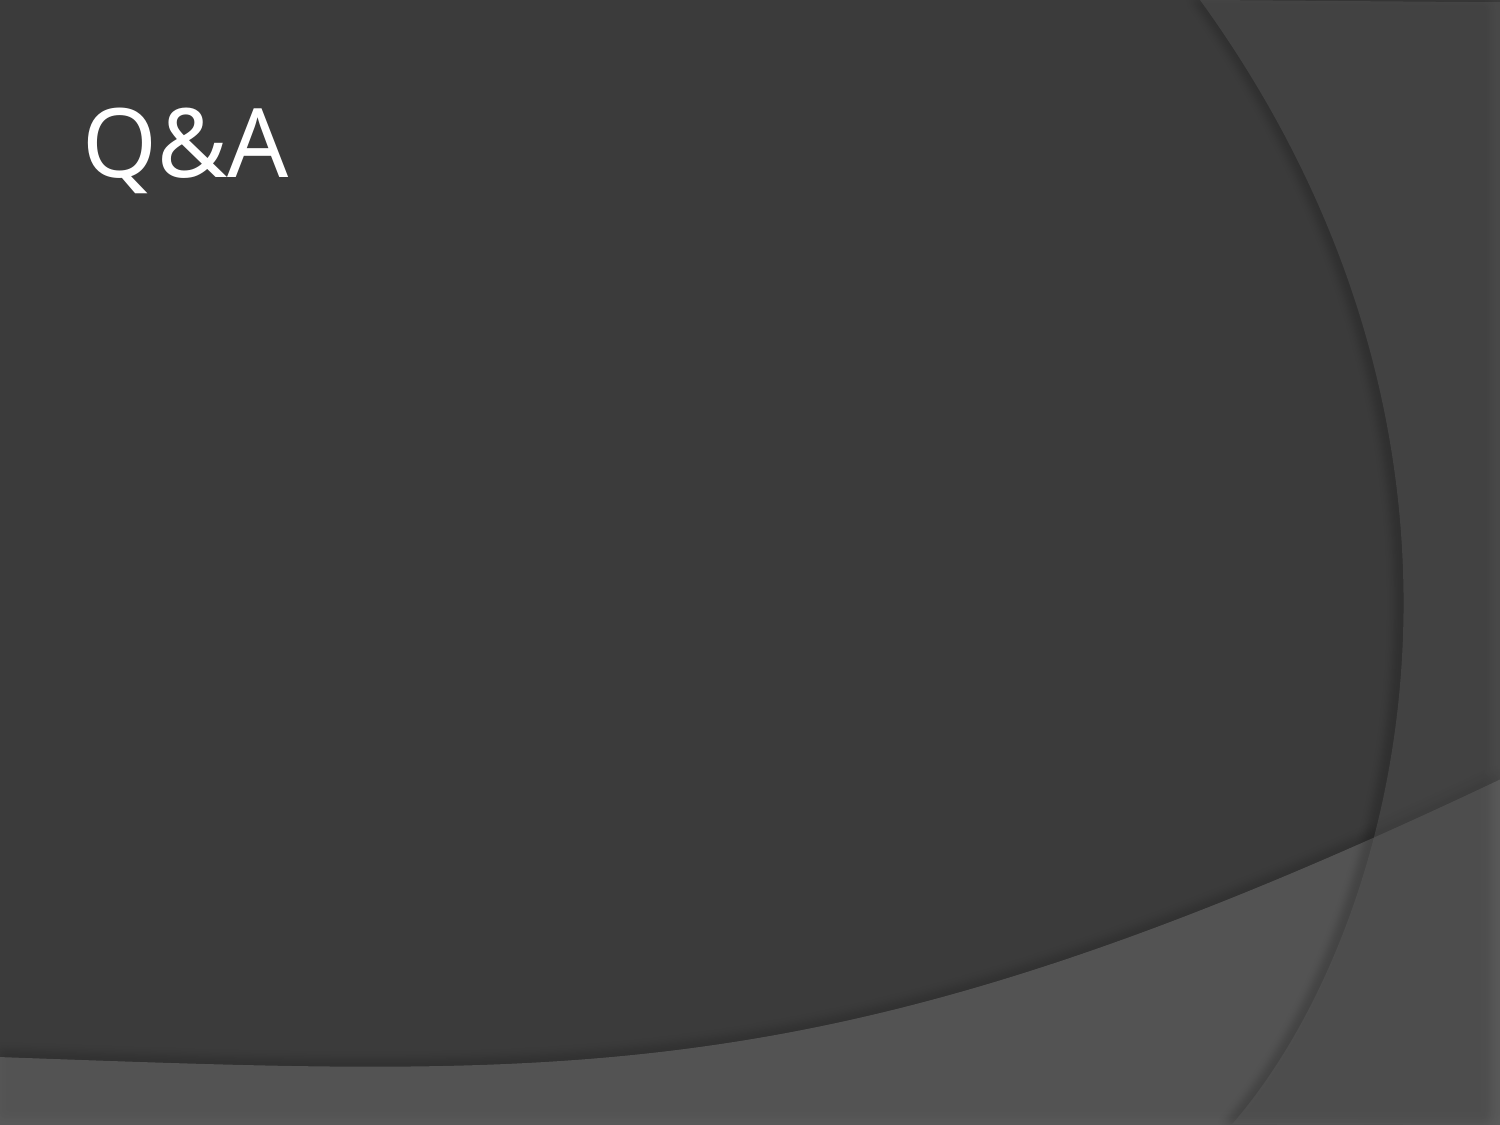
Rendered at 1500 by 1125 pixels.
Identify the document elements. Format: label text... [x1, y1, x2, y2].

title Q&A [75, 45, 1300, 233]
